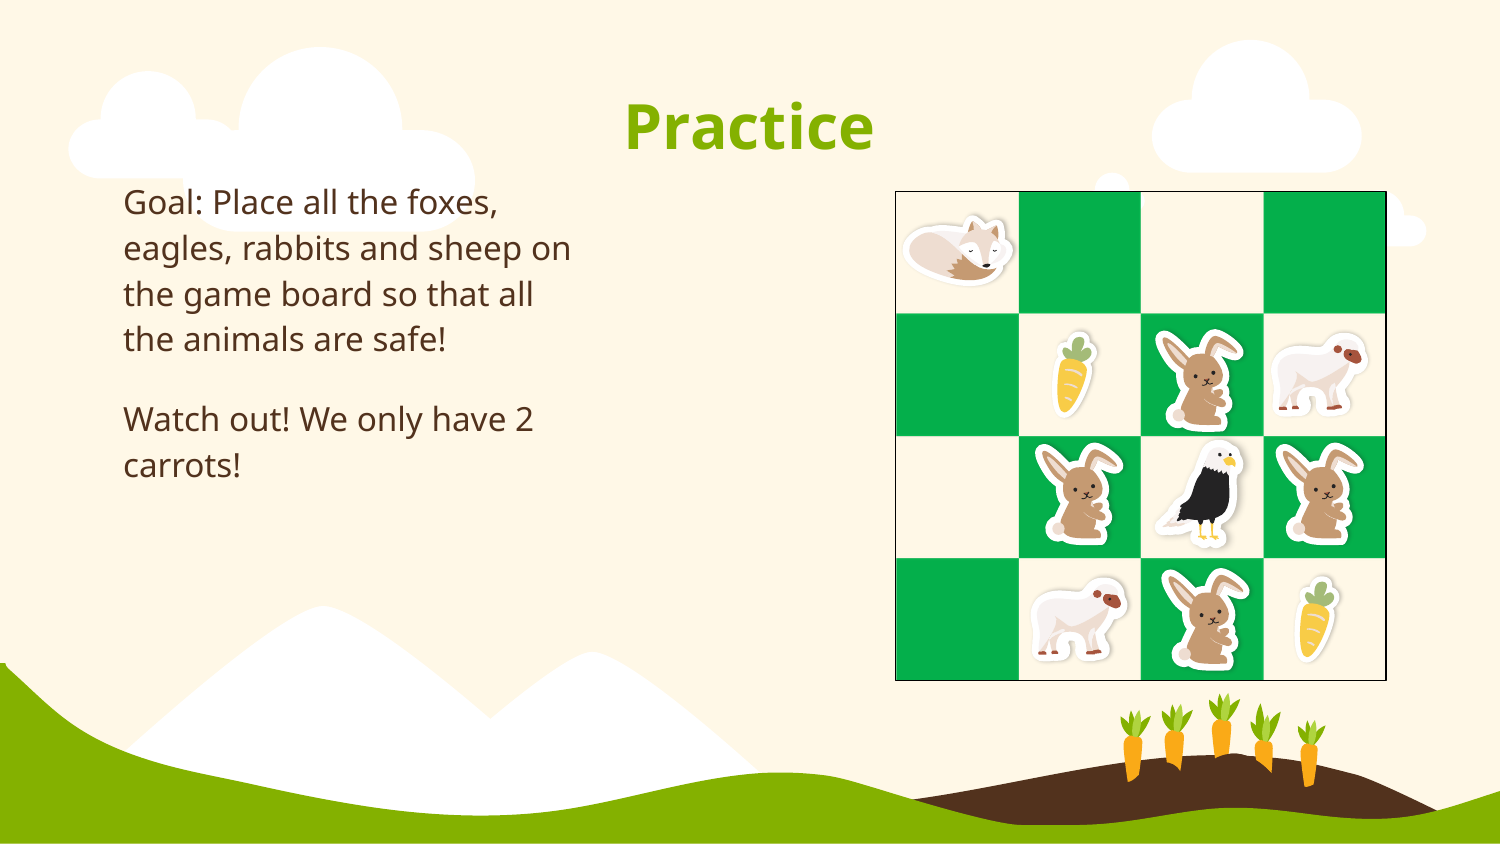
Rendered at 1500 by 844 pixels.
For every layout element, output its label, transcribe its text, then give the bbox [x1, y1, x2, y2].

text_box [1155, 441, 1243, 547]
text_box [1270, 332, 1369, 417]
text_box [1156, 331, 1242, 430]
picture [896, 191, 1386, 681]
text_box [1029, 577, 1129, 662]
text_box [1276, 444, 1363, 544]
title Practice [201, 89, 1298, 160]
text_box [901, 215, 1015, 287]
subtitle Goal: Place all the foxes, eagles, rabbits and sheep on the game board so that all the animals are safe! Watch out! We only have 2 carrots! [108, 160, 602, 485]
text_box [1291, 575, 1341, 663]
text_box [1162, 570, 1248, 669]
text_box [1048, 331, 1098, 419]
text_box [1036, 444, 1122, 544]
